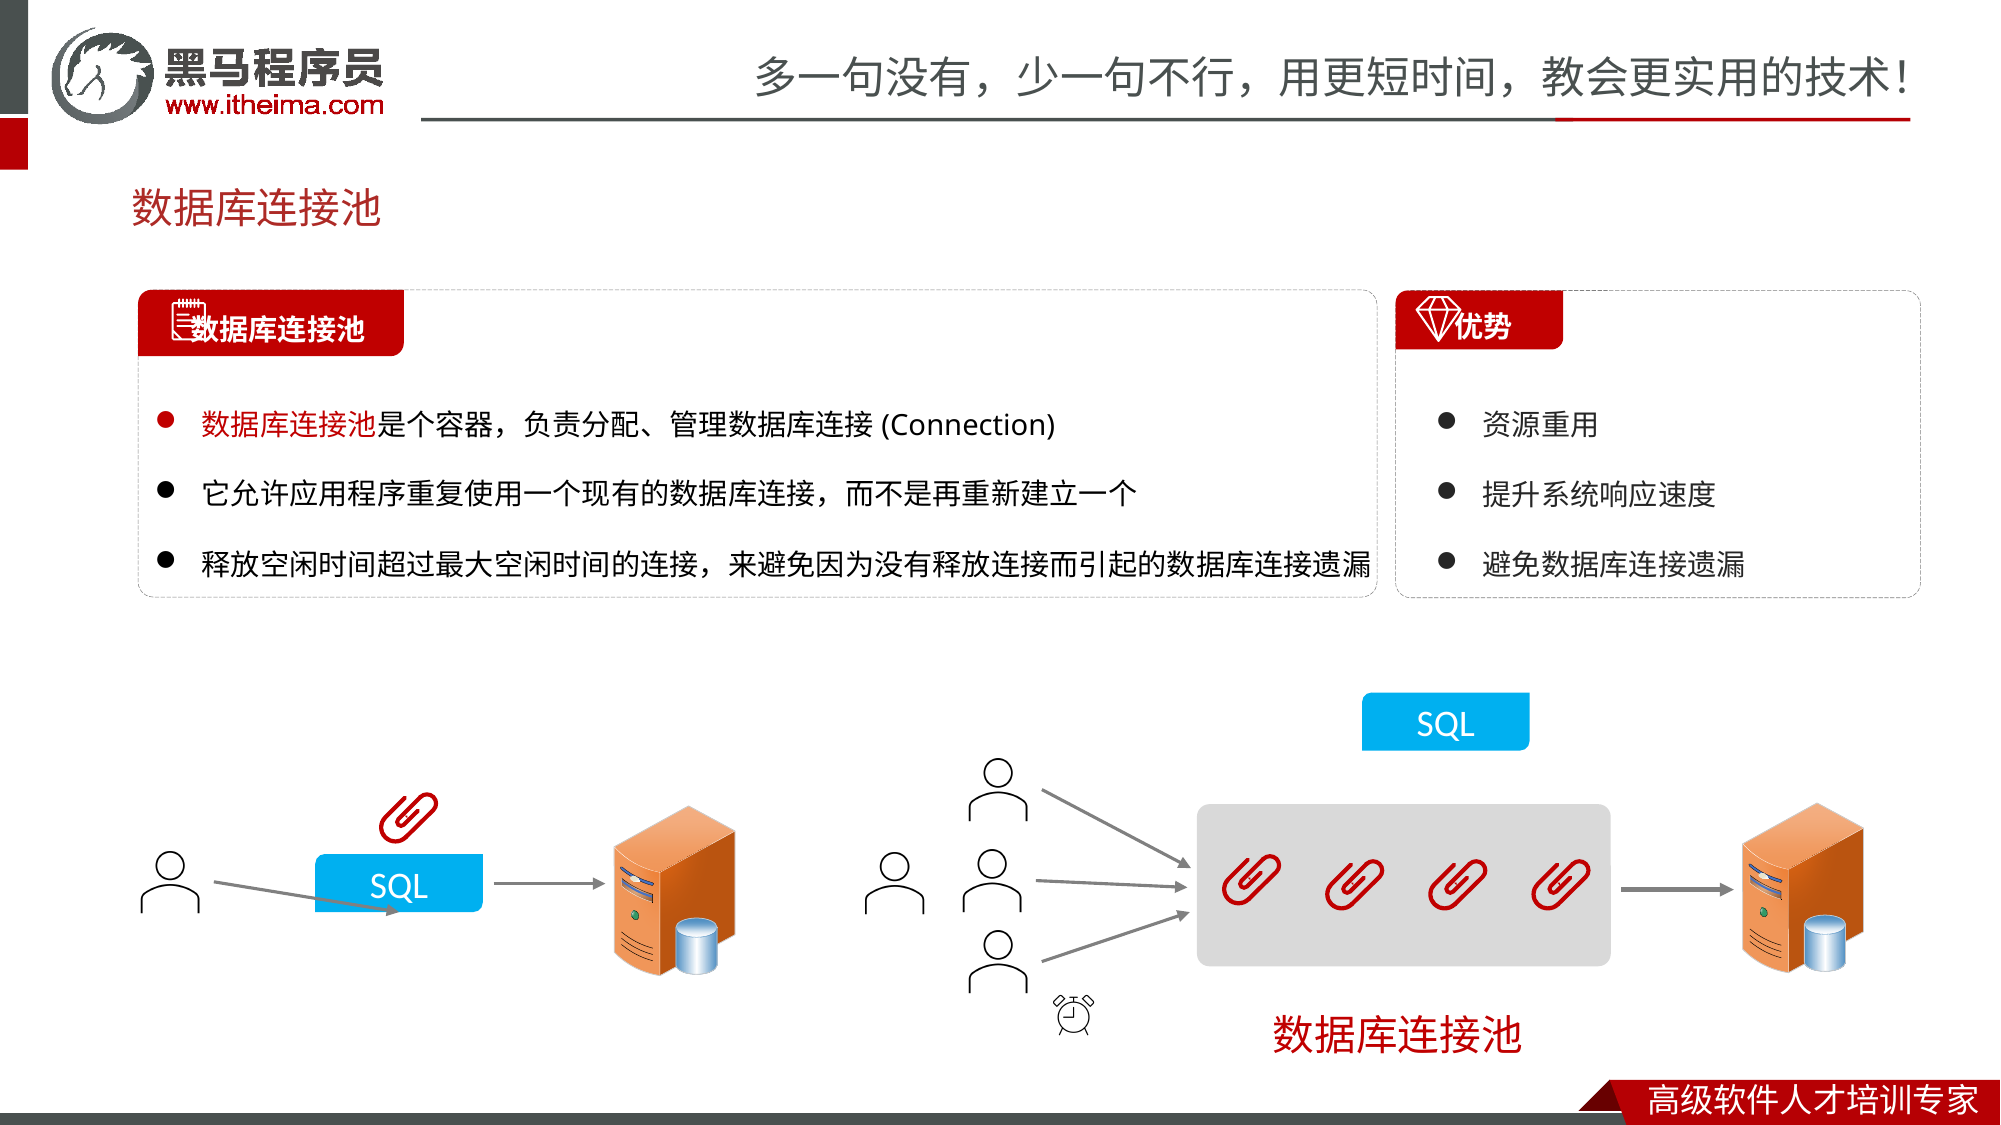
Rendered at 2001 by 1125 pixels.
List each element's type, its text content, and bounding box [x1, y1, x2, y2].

text_box [413, 793, 438, 802]
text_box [1395, 290, 1921, 592]
text_box 数据库连接池 [1257, 1001, 1538, 1067]
text_box [1429, 859, 1487, 910]
text_box [1222, 854, 1281, 905]
picture [50, 26, 384, 125]
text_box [1041, 789, 1192, 869]
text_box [1041, 911, 1191, 962]
picture [850, 839, 939, 928]
picture [1044, 986, 1103, 1045]
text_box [137, 289, 1378, 591]
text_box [1035, 880, 1188, 888]
picture [948, 836, 1042, 1006]
text_box [1532, 859, 1590, 910]
picture [1740, 801, 1865, 974]
picture [954, 745, 1043, 834]
text_box [1194, 802, 1613, 969]
text_box SQL [1359, 690, 1532, 753]
title 数据库连接池 [116, 164, 1872, 250]
text_box [398, 797, 406, 802]
text_box [1325, 859, 1384, 910]
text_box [126, 804, 736, 977]
